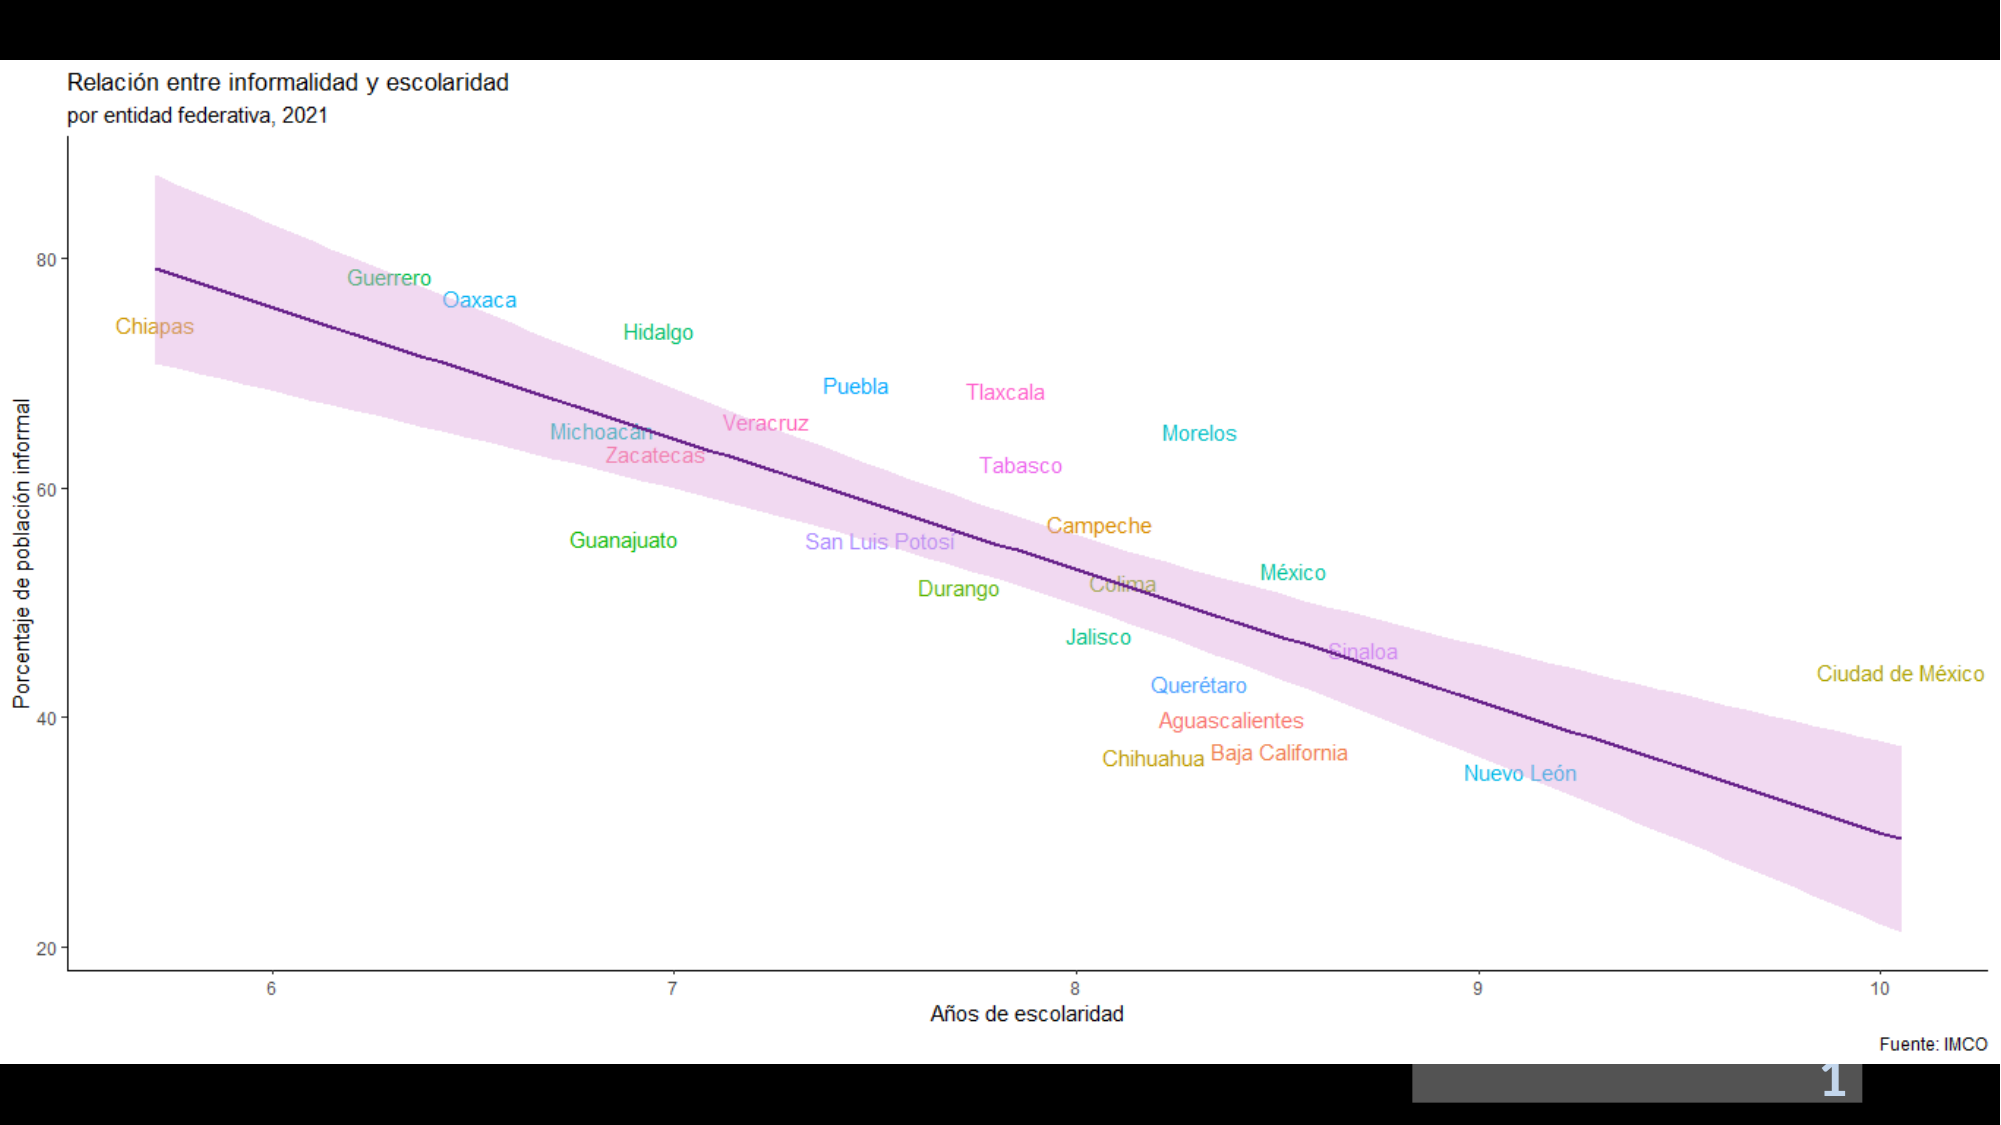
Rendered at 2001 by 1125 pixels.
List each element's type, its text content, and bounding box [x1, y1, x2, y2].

picture [0, 60, 2000, 1064]
slide_number 1 [1412, 1064, 1863, 1103]
